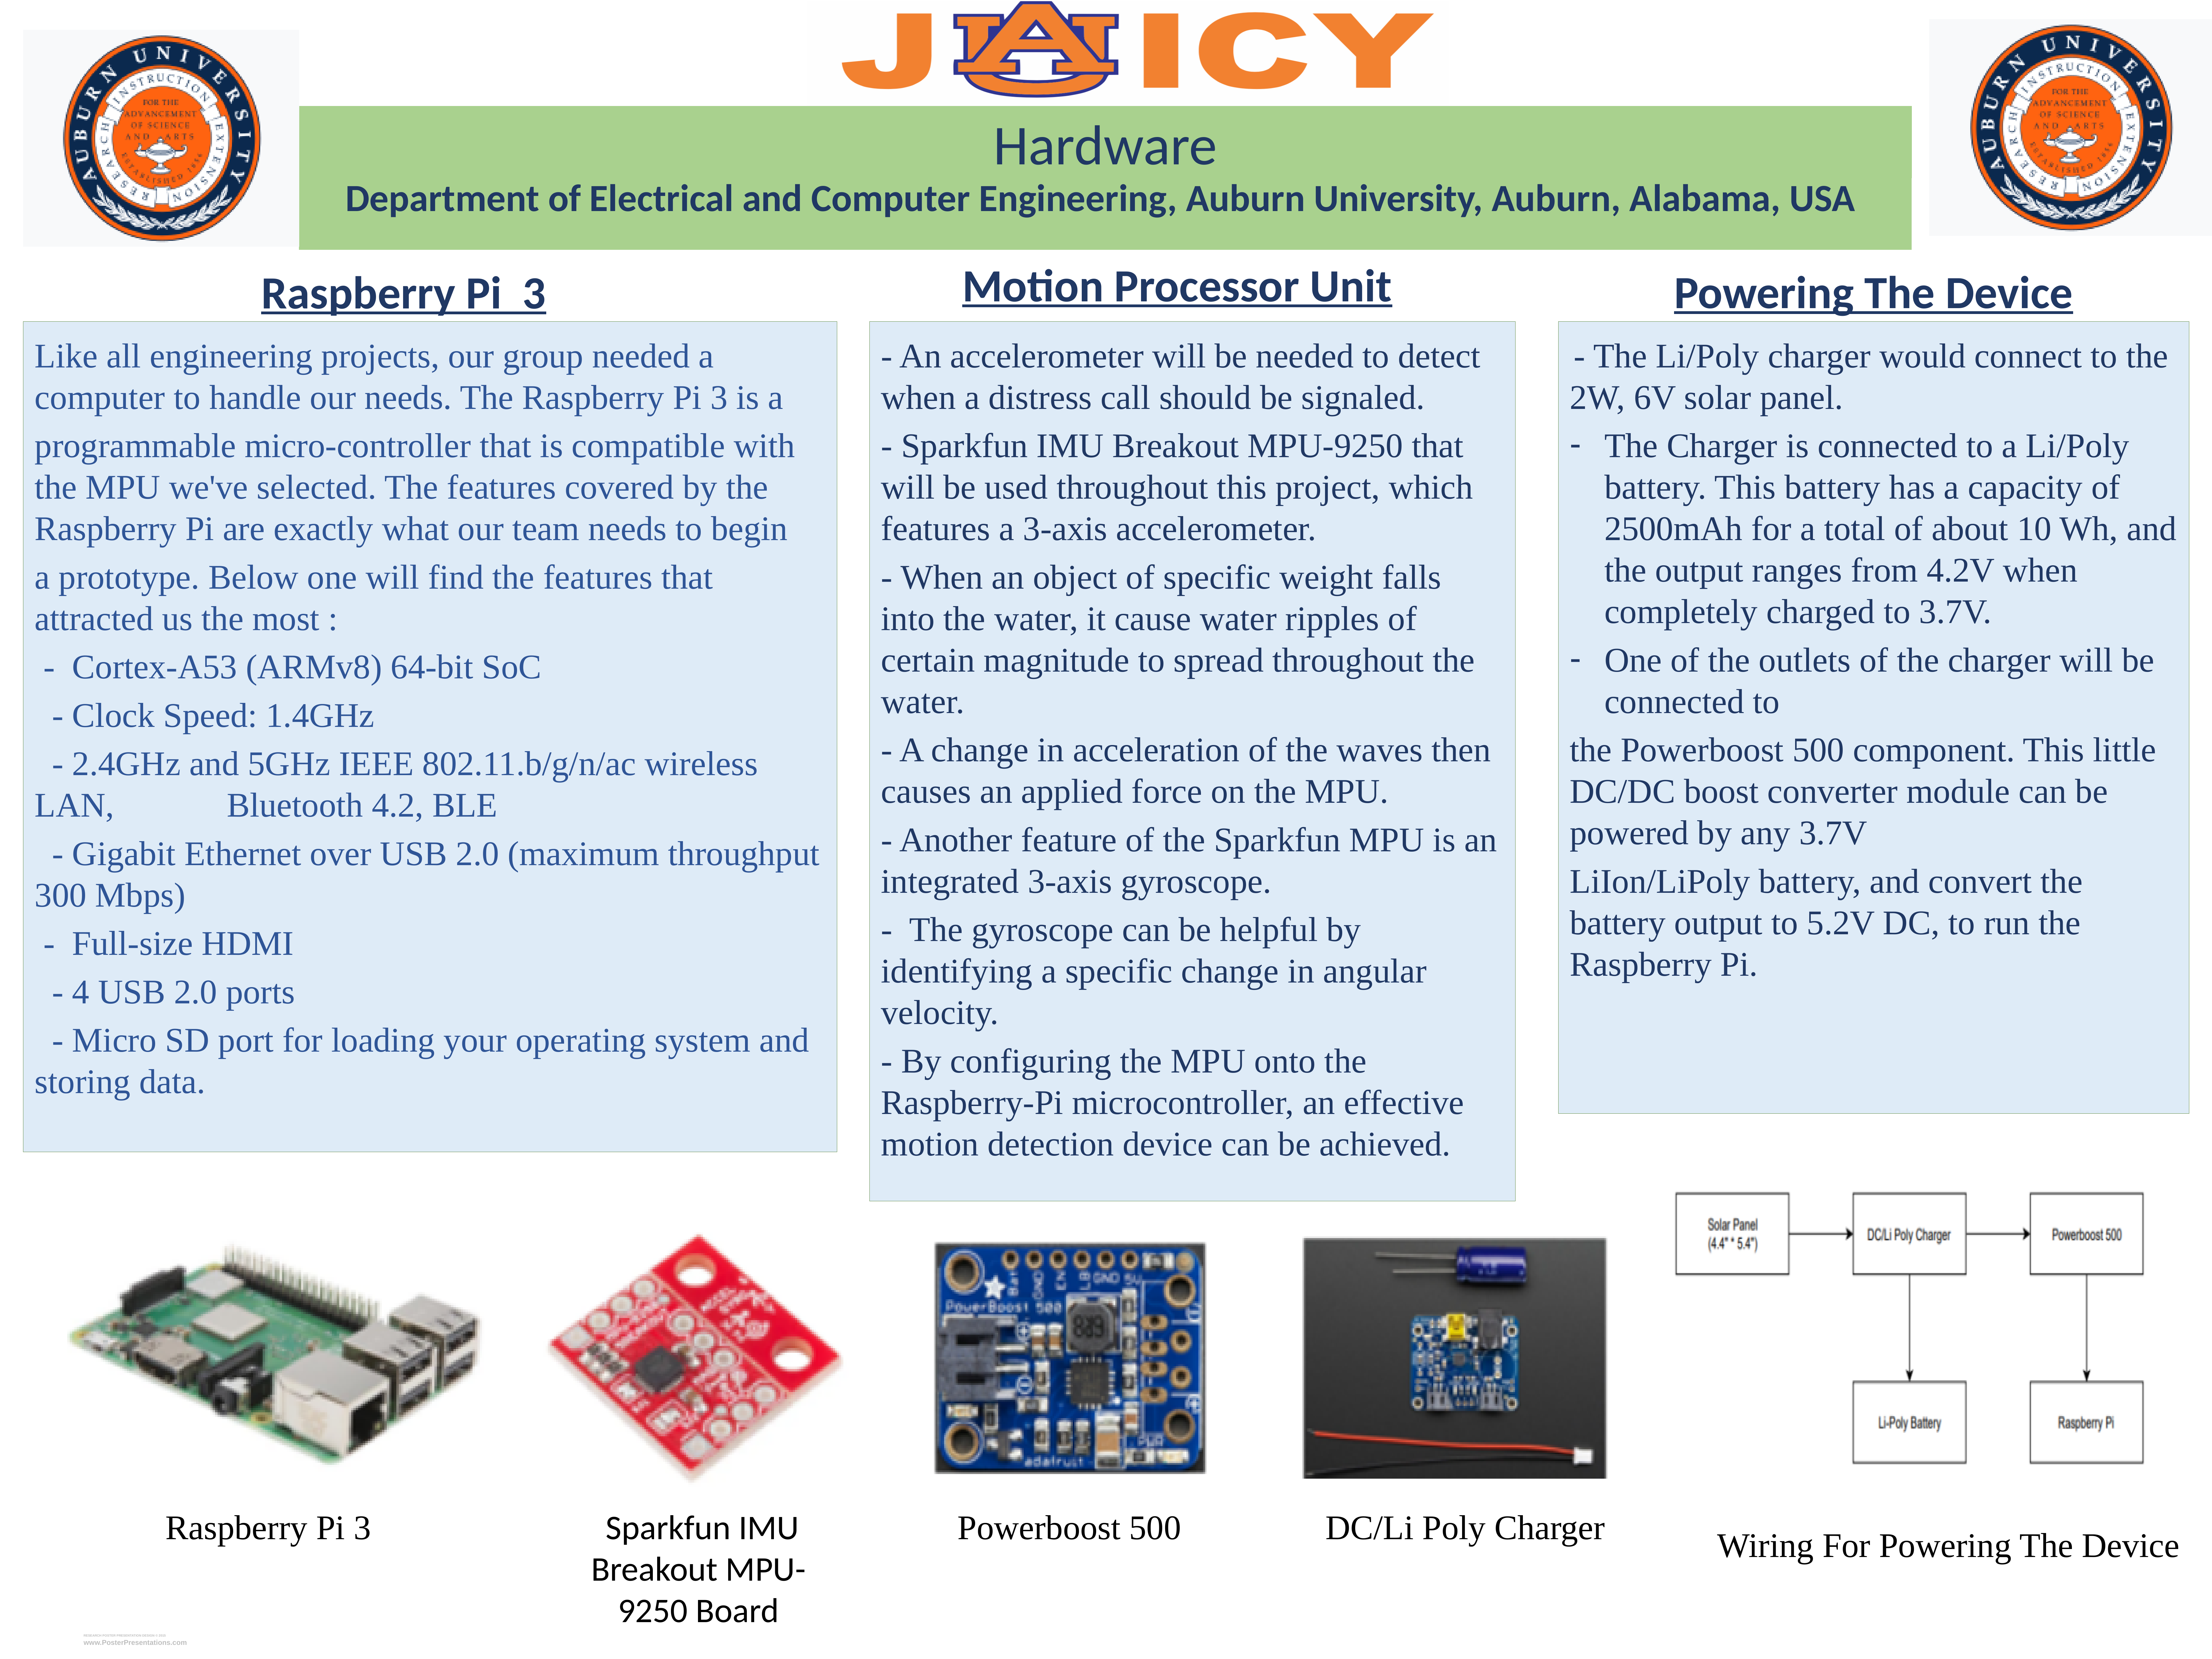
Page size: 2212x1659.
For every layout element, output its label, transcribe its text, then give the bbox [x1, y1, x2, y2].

list Motion Processor Unit [924, 250, 1431, 350]
picture [1286, 1218, 1621, 1479]
list Hardware [300, 106, 1912, 178]
text_box Raspberry Pi 3 [161, 1502, 560, 1568]
list Like all engineering projects, our group needed a computer to handle our needs. The Raspberry Pi 3 is a programmable micro-controller that is compatible with the MPU we've selected. The features covered by the Raspberry Pi are exactly what our team needs to begin a prototype. Below one will find the features that attracted us the most : - Cortex-A53 (ARMv8) 64-bit SoC - Clock Speed: 1.4GHz - 2.4GHz and 5GHz IEEE 802.11.b/g/n/ac wireless LAN, Bluetooth 4.2, BLE - Gigabit Ethernet over USB 2.0 (maximum throughput 300 Mbps) - Full-size HDMI - 4 USB 2.0 ports - Micro SD port for loading your operating system and storing data. [23, 321, 837, 1152]
list - The Li/Poly charger would connect to the 2W, 6V solar panel. The Charger is connected to a Li/Poly battery. This battery has a capacity of 2500mAh for a total of about 10 Wh, and the output ranges from 4.2V when completely charged to 3.7V. One of the outlets of the charger will be connected to the Powerboost 500 component. This little DC/DC boost converter module can be powered by any 3.7V LiIon/LiPoly battery, and convert the battery output to 5.2V DC, to run the Raspberry Pi. [1558, 321, 2189, 1114]
picture [924, 1223, 1229, 1495]
picture [1929, 19, 2212, 236]
text_box Powerboost 500 [953, 1502, 1258, 1568]
picture [23, 30, 299, 247]
text_box Sparkfun IMU Breakout MPU-9250 Board [560, 1502, 837, 1651]
text_box DC/Li Poly Charger [1321, 1502, 1621, 1568]
list Raspberry Pi 3 [151, 257, 657, 357]
picture [1646, 1178, 2190, 1479]
list Powering The Device [1620, 257, 2127, 321]
list Department of Electrical and Computer Engineering, Auburn University, Auburn, Alabama, USA [299, 178, 1912, 250]
text_box Wiring For Powering The Device [1712, 1520, 2212, 1586]
picture [807, 1, 1449, 106]
list - An accelerometer will be needed to detect when a distress call should be signaled. - Sparkfun IMU Breakout MPU-9250 that will be used throughout this project, which features a 3-axis accelerometer. - When an object of specific weight falls into the water, it cause water ripples of certain magnitude to spread throughout the water. - A change in acceleration of the waves then causes an applied force on the MPU. - Another feature of the Sparkfun MPU is an integrated 3-axis gyroscope. - The gyroscope can be helpful by identifying a specific change in angular velocity. - By configuring the MPU onto the Raspberry-Pi microcontroller, an effective motion detection device can be achieved. [869, 321, 1516, 1201]
picture [53, 1198, 869, 1490]
